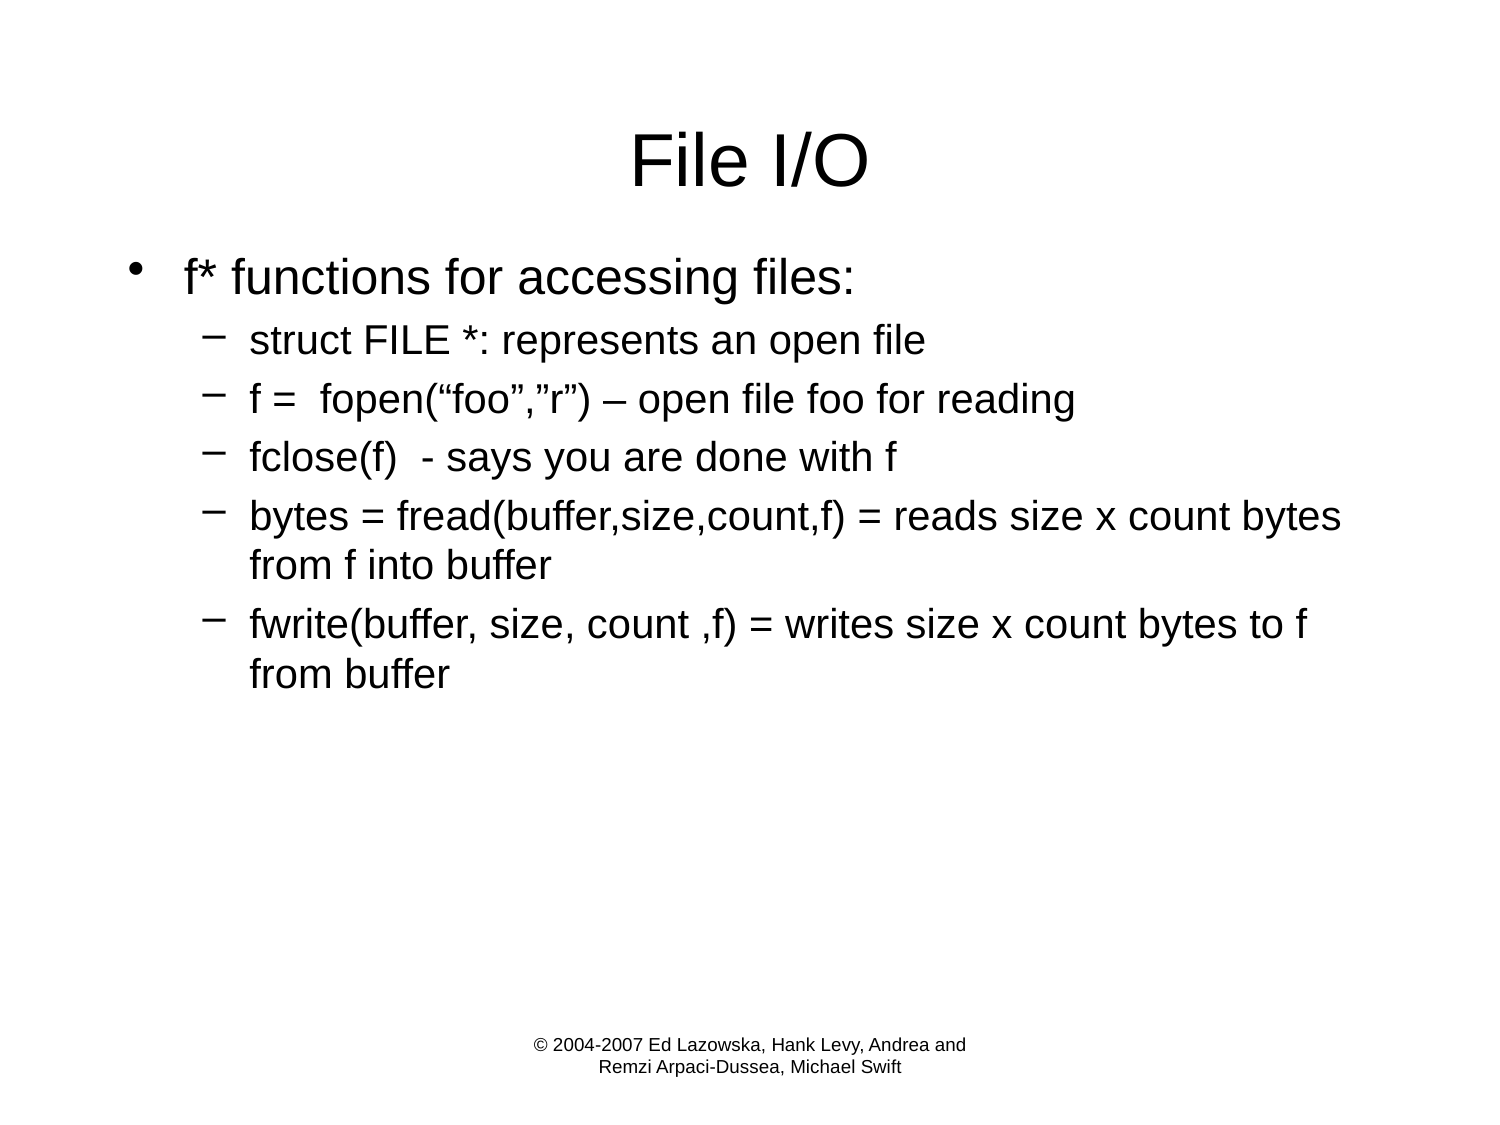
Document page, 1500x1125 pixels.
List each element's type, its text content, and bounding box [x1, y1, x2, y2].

list f* functions for accessing files: struct FILE *: represents an open file f = fopen(“foo”,”r”) – open file foo for reading fclose(f) - says you are done with f bytes = fread(buffer,size,count,f) = reads size x count bytes from f into buffer fwrite(buffer, size, count ,f) = writes size x count bytes to f from buffer [112, 237, 1388, 1001]
footer © 2004-2007 Ed Lazowska, Hank Levy, Andrea and Remzi Arpaci-Dussea, Michael Swift [512, 1024, 988, 1101]
title File I/O [112, 99, 1388, 213]
